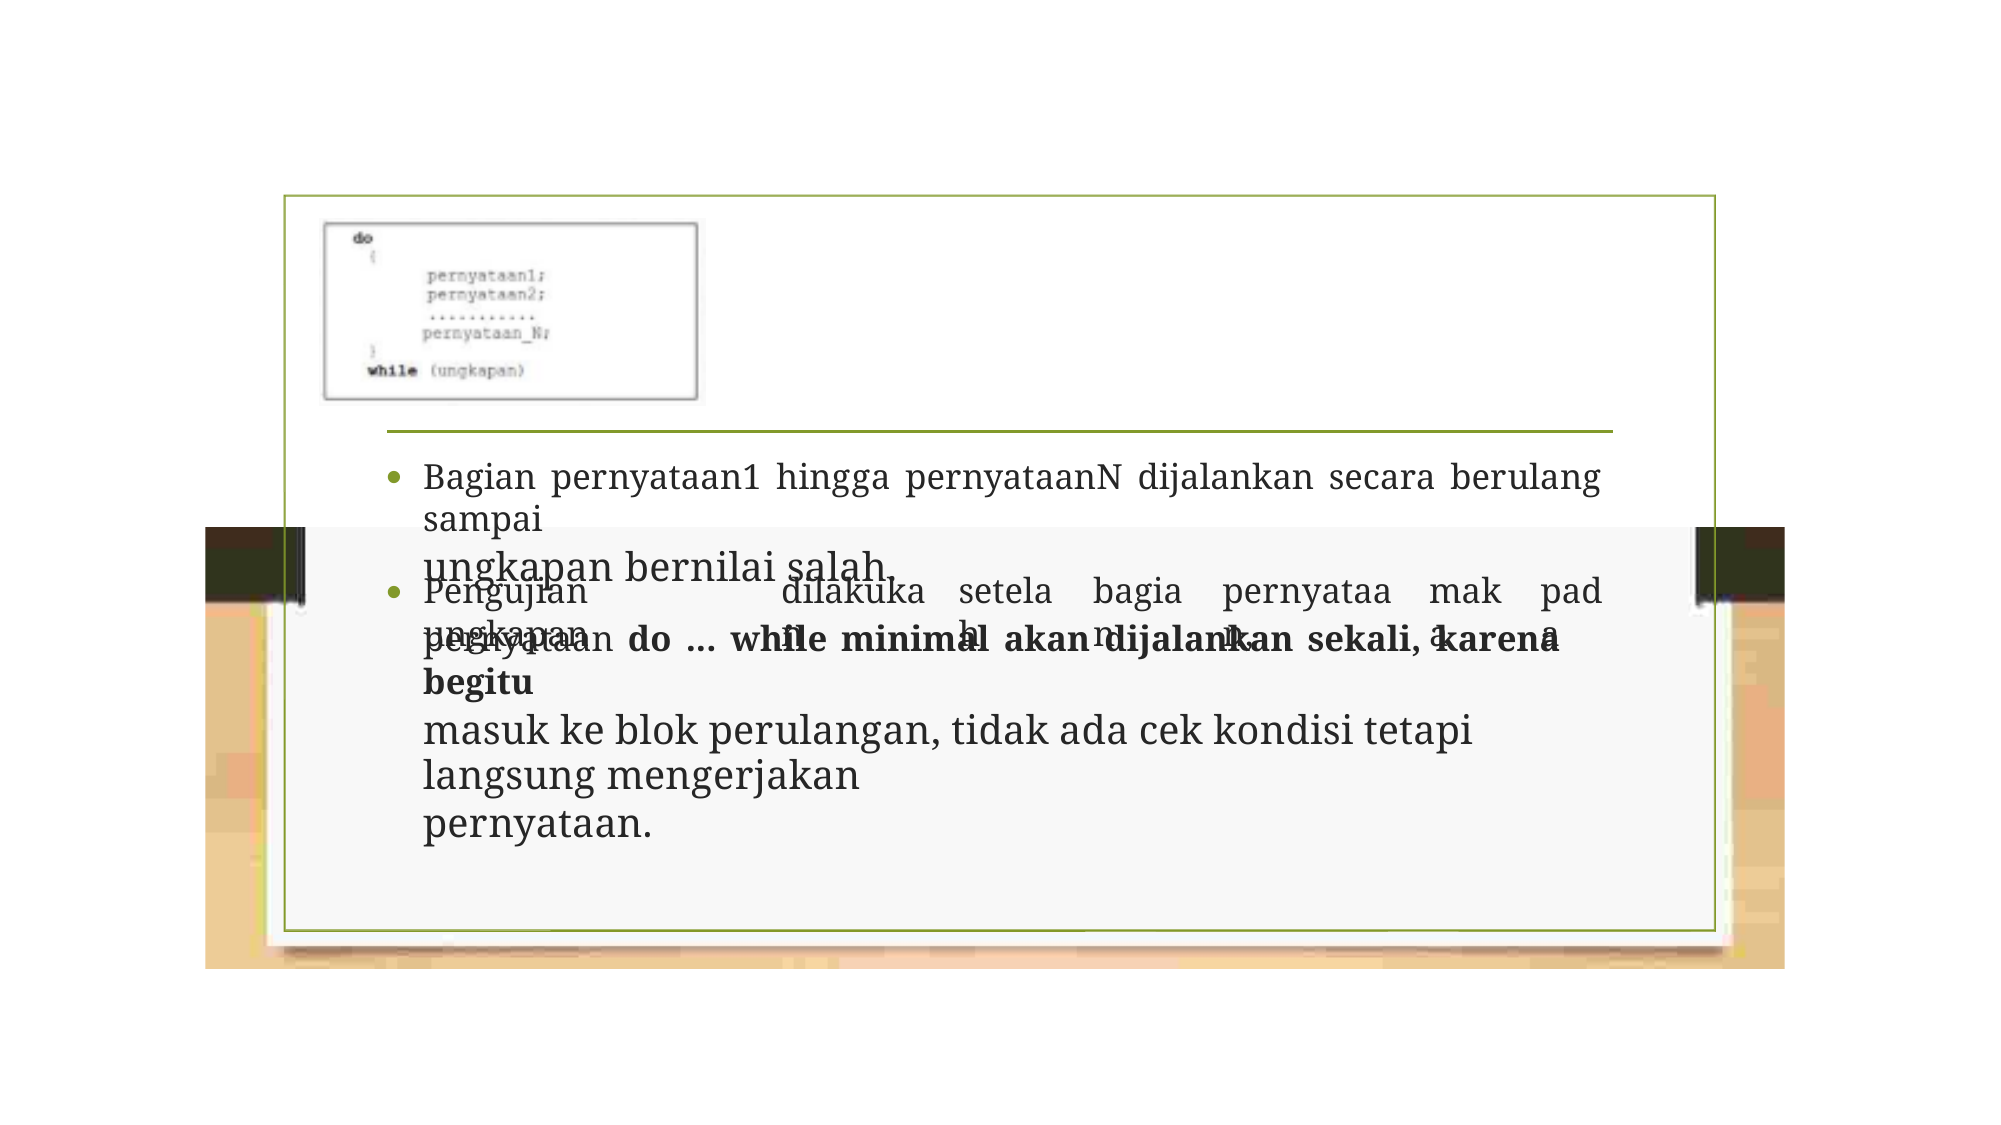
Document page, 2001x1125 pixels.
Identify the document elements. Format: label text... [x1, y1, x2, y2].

text_box • [384, 452, 411, 503]
text_box • [384, 567, 411, 618]
text_box pernyataan, [1220, 574, 1407, 618]
text_box [205, 527, 1785, 970]
text_box Bagian pernyataan1 hingga pernyataanN dijalankan secara berulang sampai ungkapan bernilai salah. [421, 459, 1621, 551]
text_box bagian [1091, 574, 1201, 618]
text_box maka [1427, 574, 1519, 618]
text_box [387, 410, 1614, 434]
text_box setelah [956, 574, 1071, 618]
text_box pernyataan do ... while minimal akan dijalankan sekali, karena begitu masuk ke blok perulangan, tidak ada cek kondisi tetapi langsung mengerjakan pernyataan. [421, 621, 1621, 761]
text_box dilakukan [779, 574, 937, 618]
picture [318, 218, 706, 406]
text_box [283, 194, 1716, 932]
text_box pada [1538, 574, 1621, 618]
text_box [285, 196, 1716, 932]
text_box Pengujian ungkapan [421, 574, 760, 618]
